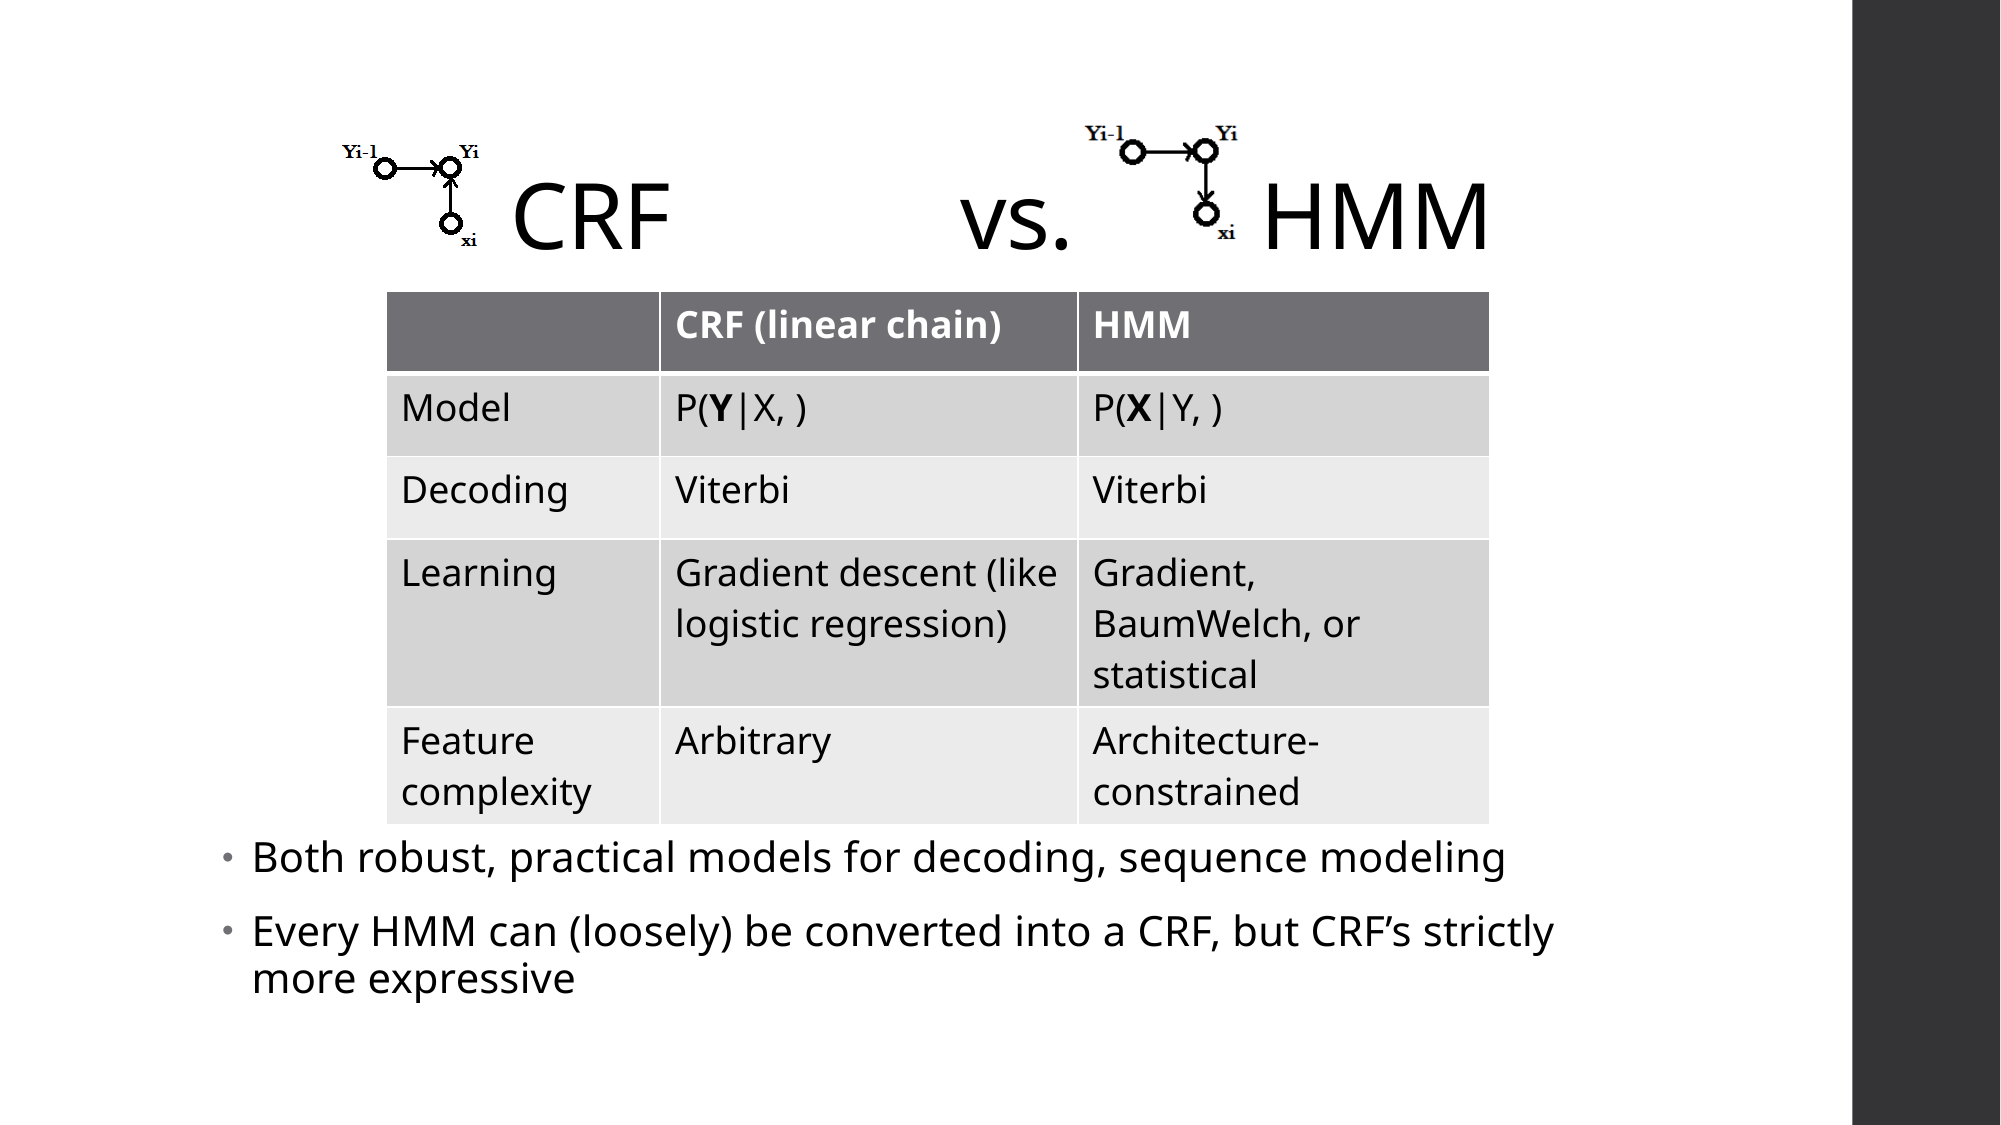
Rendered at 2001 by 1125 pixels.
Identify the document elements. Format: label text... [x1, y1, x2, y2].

title CRF vs. HMM [206, 60, 1797, 278]
picture [333, 124, 503, 266]
picture [1075, 108, 1260, 257]
list Both robust, practical models for decoding, sequence modeling Every HMM can (loosely) be converted into a CRF, but CRF’s strictly more expressive [206, 299, 1617, 1014]
